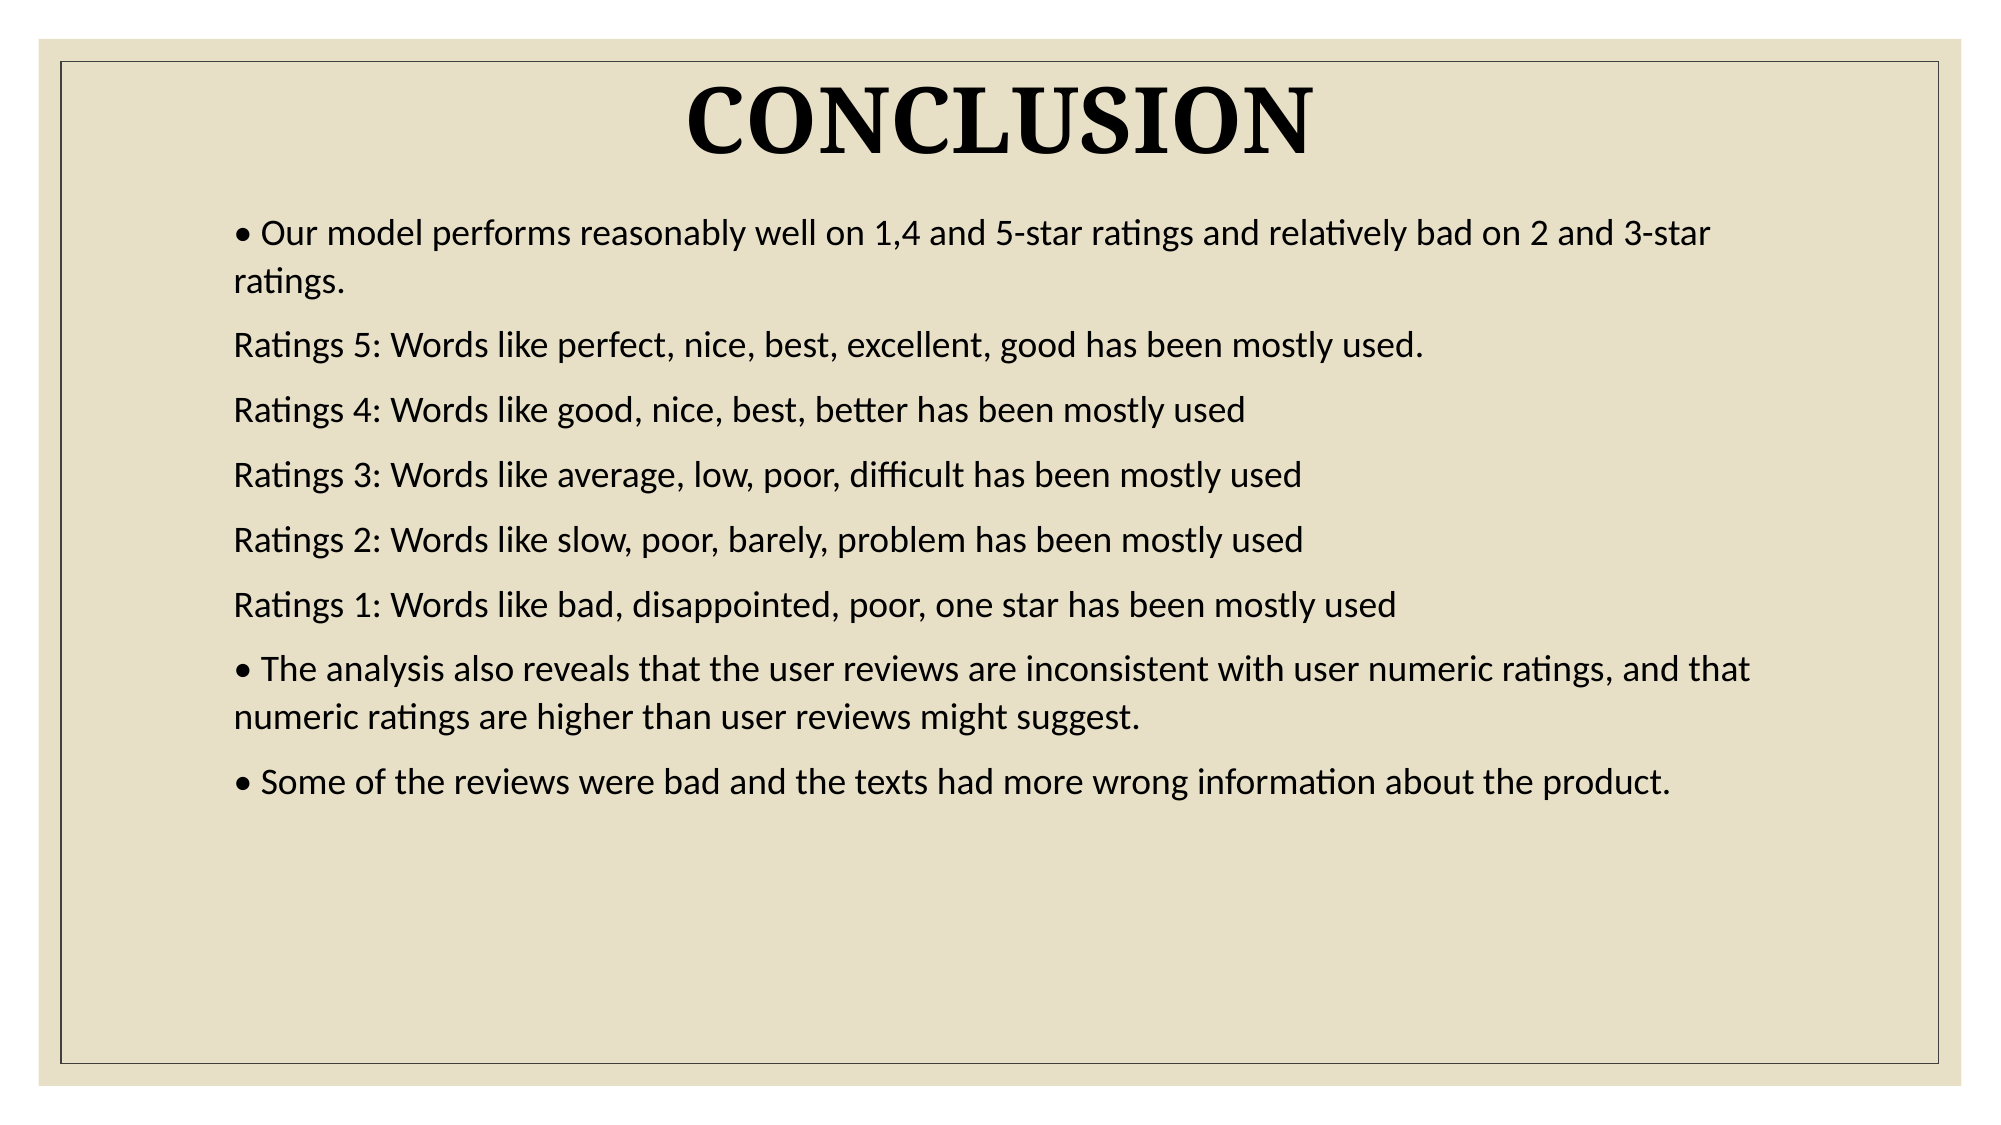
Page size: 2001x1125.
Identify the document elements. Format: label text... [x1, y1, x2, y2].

text_box • Our model performs reasonably well on 1,4 and 5-star ratings and relatively bad on 2 and 3-star ratings. Ratings 5: Words like perfect, nice, best, excellent, good has been mostly used. Ratings 4: Words like good, nice, best, better has been mostly used Ratings 3: Words like average, low, poor, difficult has been mostly used Ratings 2: Words like slow, poor, barely, problem has been mostly used Ratings 1: Words like bad, disappointed, poor, one star has been mostly used • The analysis also reveals that the user reviews are inconsistent with user numeric ratings, and that numeric ratings are higher than user reviews might suggest. • Some of the reviews were bad and the texts had more wrong information about the product. [143, 196, 1831, 810]
text_box CONCLUSION [212, 31, 1788, 196]
text_box [60, 237, 1917, 1082]
